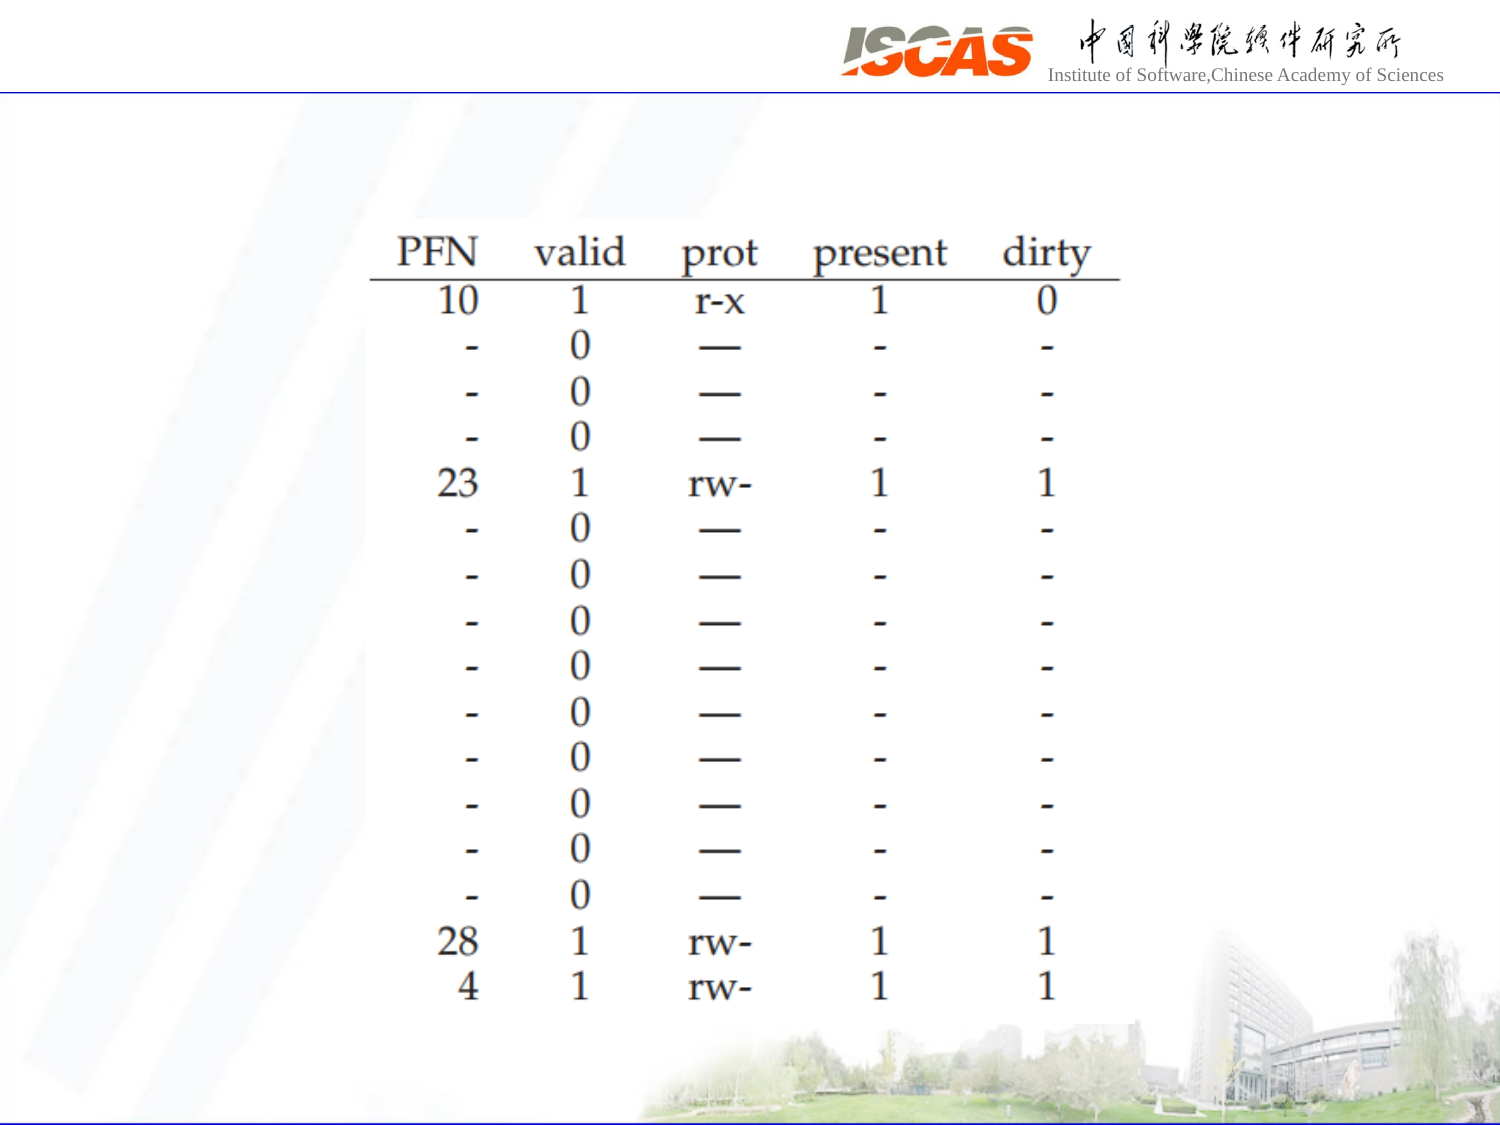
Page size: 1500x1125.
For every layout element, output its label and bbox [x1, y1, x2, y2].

picture [1077, 15, 1402, 71]
list [365, 219, 1135, 1024]
picture [0, 92, 1500, 1125]
picture [837, 18, 1045, 87]
